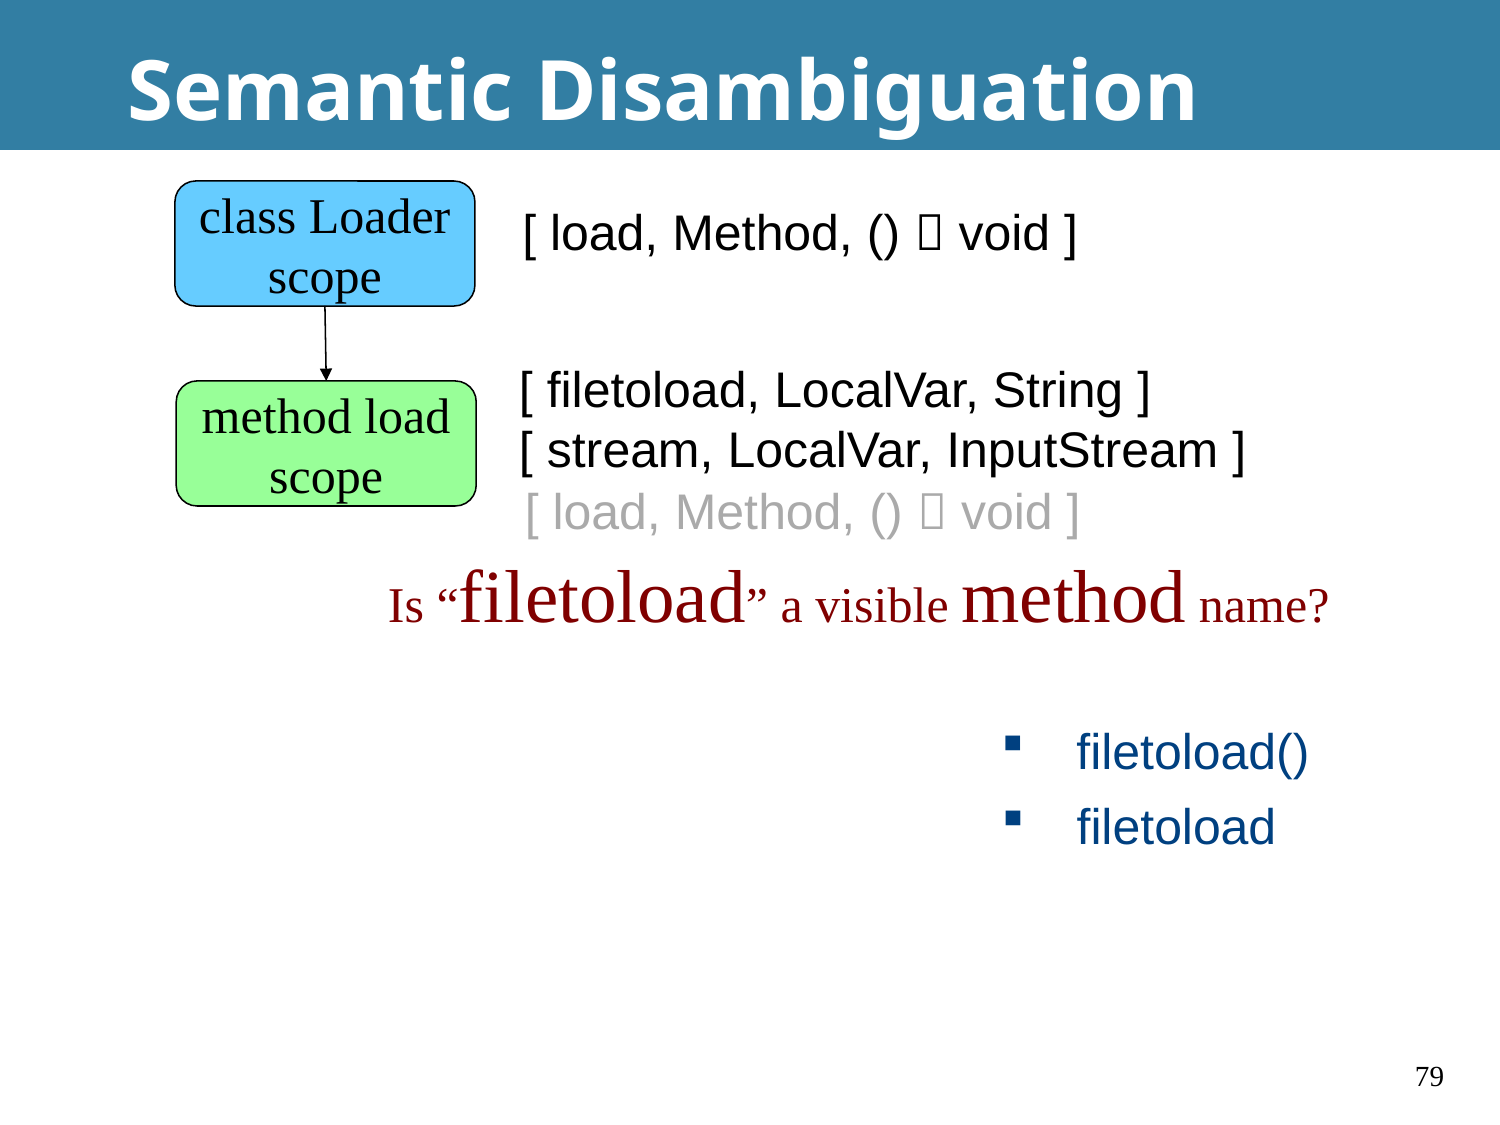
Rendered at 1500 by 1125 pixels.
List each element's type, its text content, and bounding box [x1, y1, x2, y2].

text_box filetoload() [986, 712, 1325, 788]
text_box [ filetoload, LocalVar, String ] [ stream, LocalVar, InputStream ] [504, 349, 1263, 485]
text_box [ load, Method, ()  void ] [510, 472, 1096, 548]
text_box class Loader scope [174, 180, 475, 307]
title Semantic Disambiguation [112, 12, 1500, 163]
text_box [ load, Method, ()  void ] [507, 193, 1094, 269]
text_box filetoload [986, 787, 1292, 863]
text_box method load scope [176, 380, 477, 506]
text_box Is “filetoload” a visible method name? [373, 539, 1345, 645]
